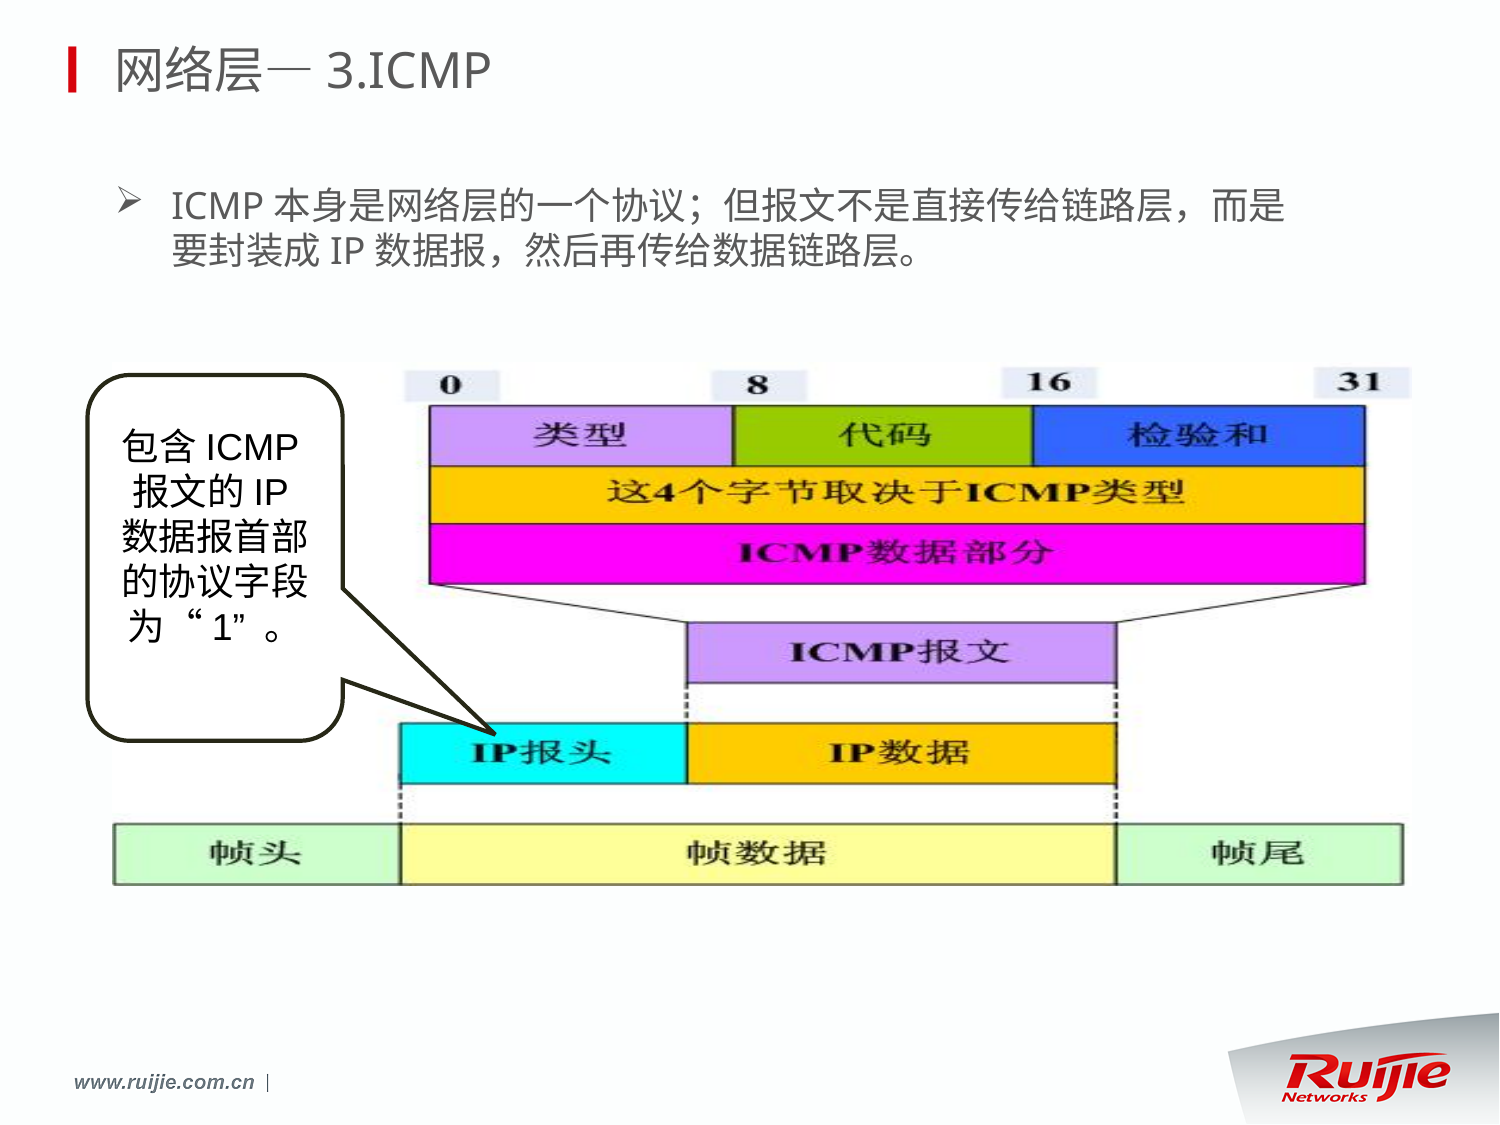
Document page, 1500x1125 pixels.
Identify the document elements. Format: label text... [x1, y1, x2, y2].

text_box 包含ICMP报文的IP数据报首部的协议字段为“1” 。 [87, 381, 107, 734]
picture [0, 0, 1500, 1125]
text_box 网络层—3.ICMP [99, 24, 1400, 113]
list ICMP本身是网络层的一个协议；但报文不是直接传给链路层，而是要封装成IP数据报，然后再传给数据链路层。 [99, 174, 1339, 301]
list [112, 362, 1412, 886]
